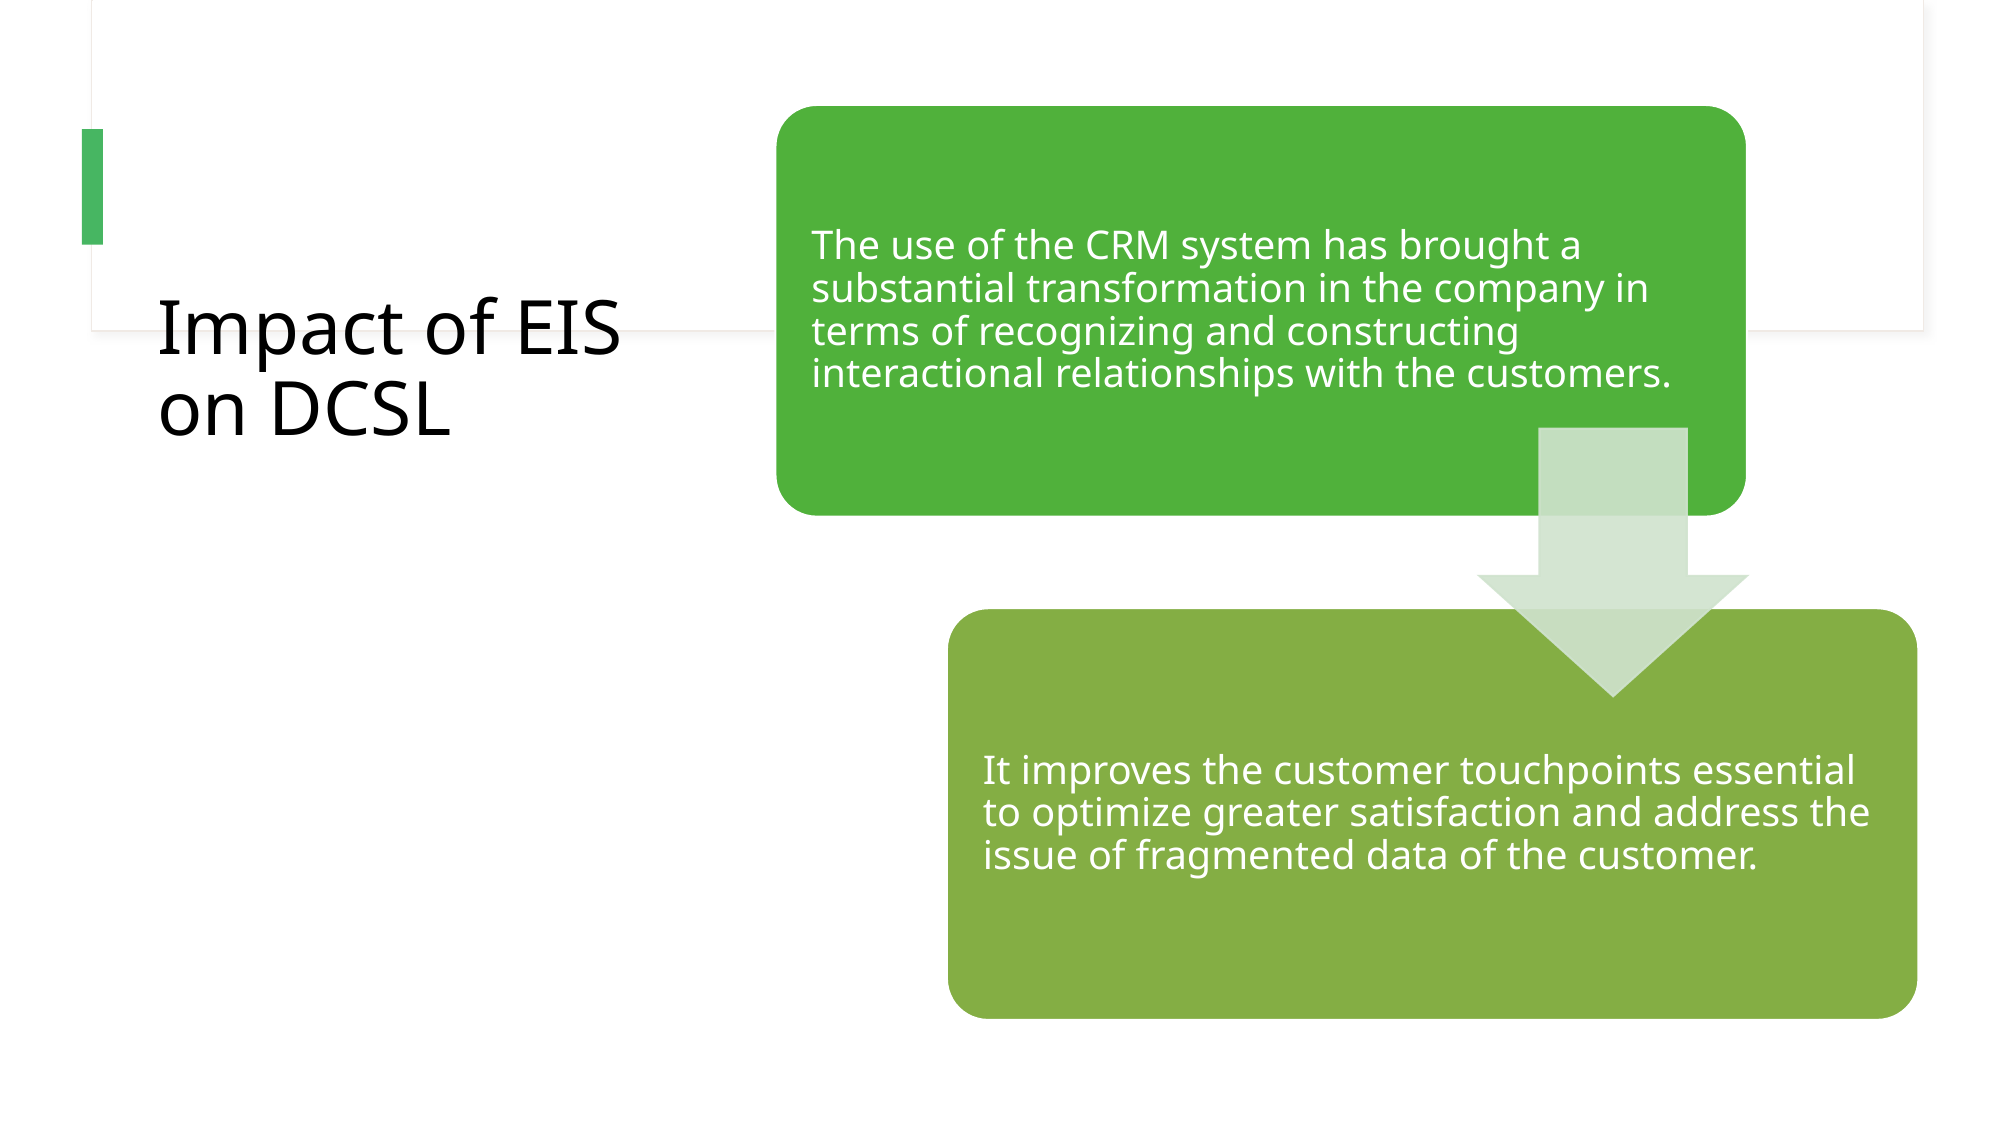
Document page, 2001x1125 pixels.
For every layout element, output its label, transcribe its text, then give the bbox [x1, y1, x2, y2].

title Impact of EIS on DCSL [142, 281, 652, 860]
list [775, 104, 1919, 1020]
